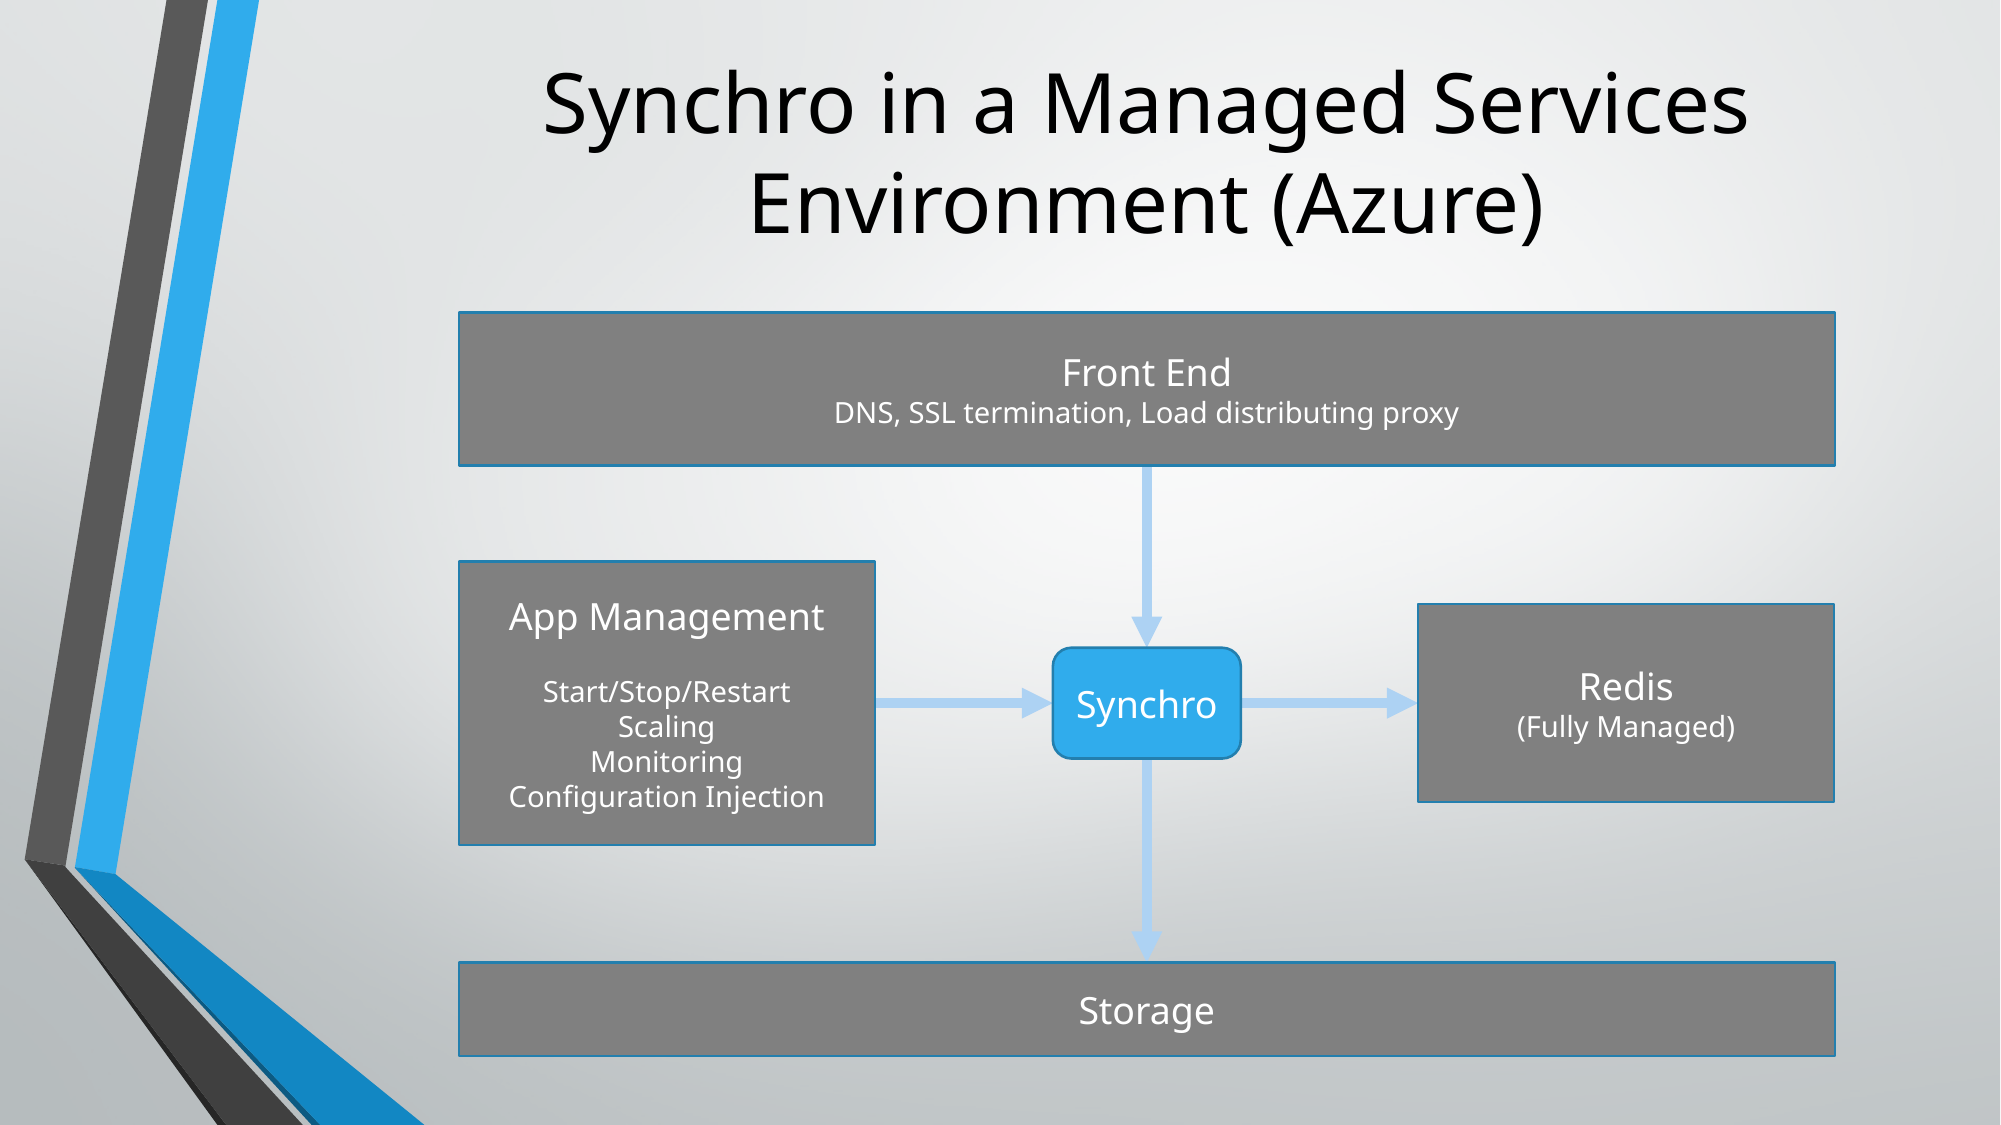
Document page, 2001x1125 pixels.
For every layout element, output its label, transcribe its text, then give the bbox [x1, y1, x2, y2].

text_box Storage [458, 961, 1836, 1057]
text_box Redis (Fully Managed) [1417, 603, 1835, 803]
text_box App Management Start/Stop/Restart Scaling Monitoring Configuration Injection [458, 560, 876, 846]
text_box Synchro [1051, 646, 1243, 760]
text_box Front End DNS, SSL termination, Load distributing proxy [458, 311, 1836, 467]
title Synchro in a Managed Services Environment (Azure) [325, 6, 1969, 294]
